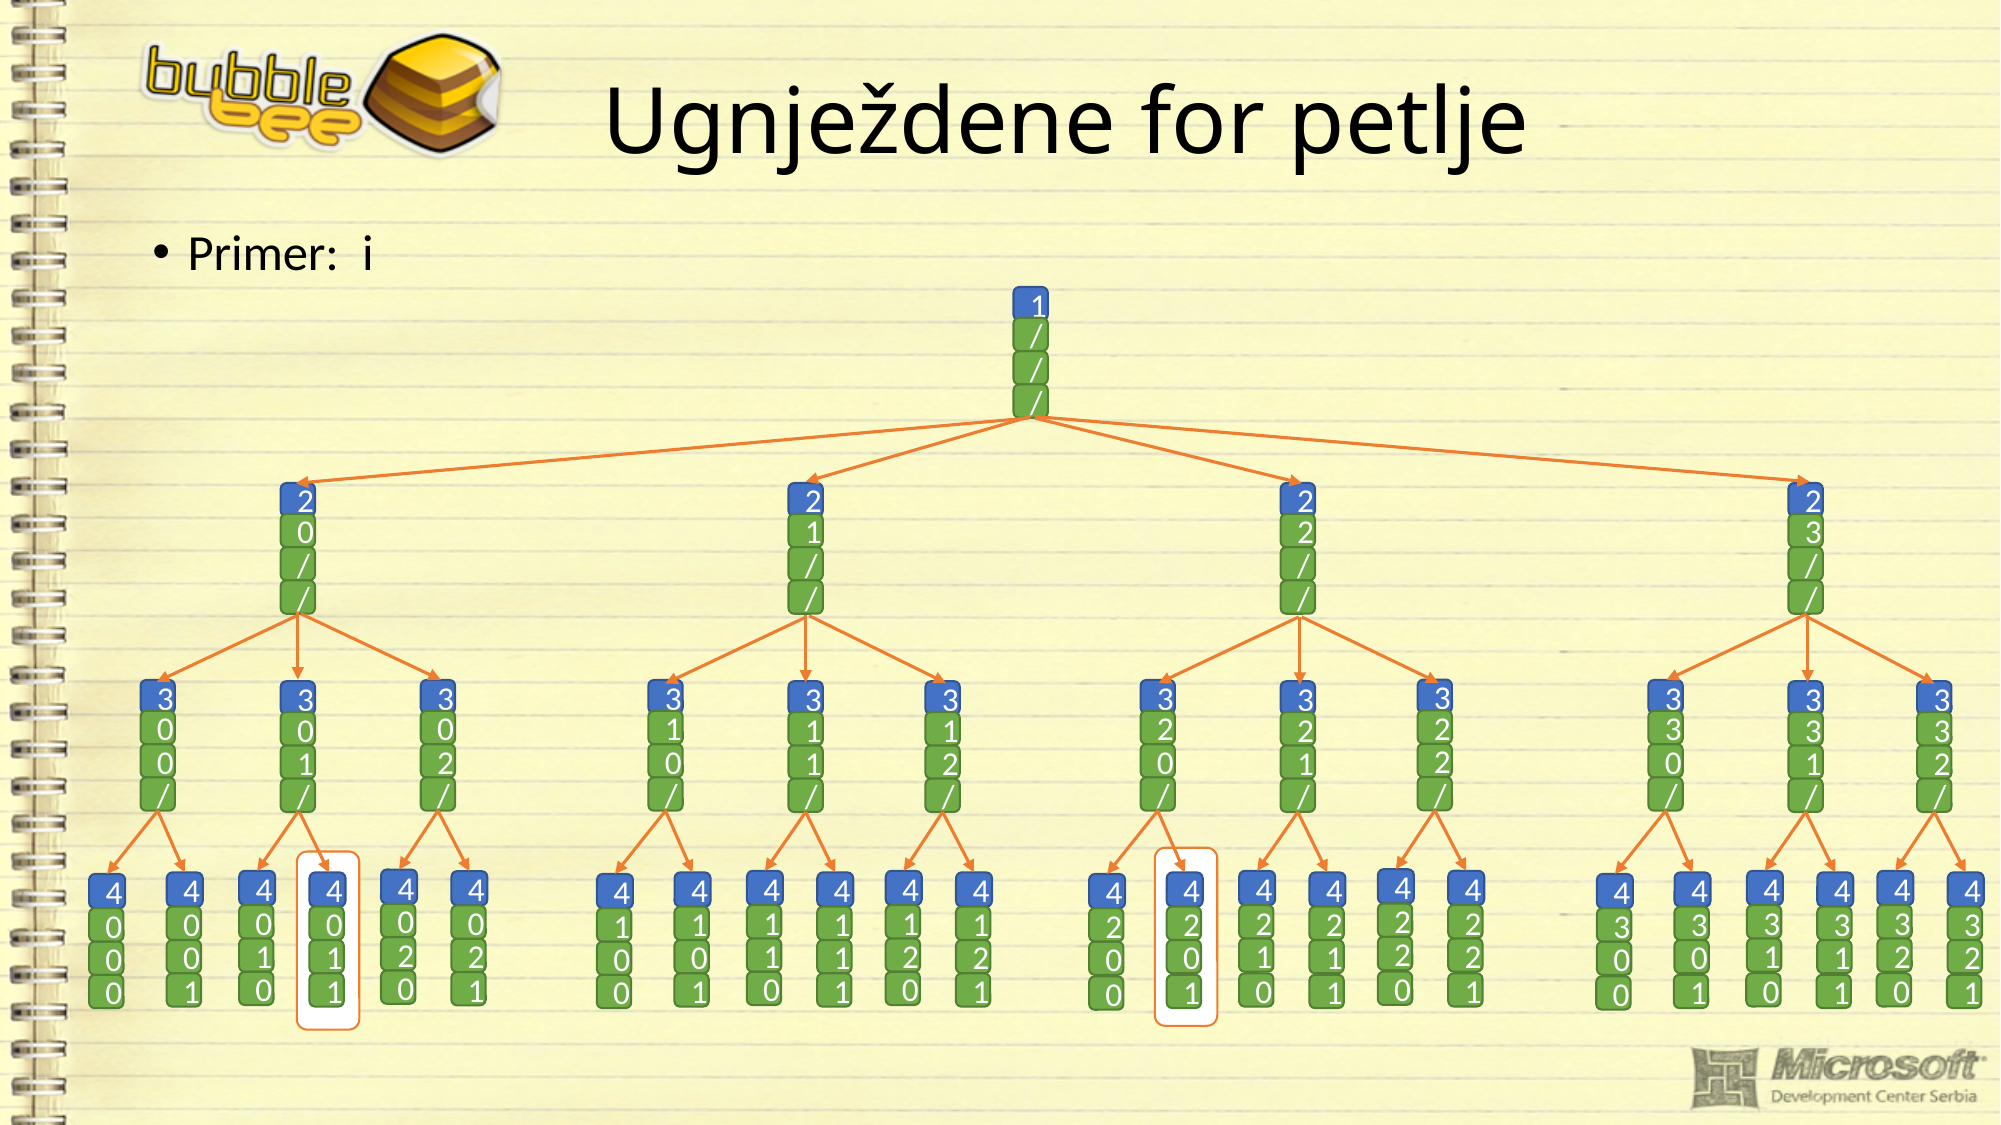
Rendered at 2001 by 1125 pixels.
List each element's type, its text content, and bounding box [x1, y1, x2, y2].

text_box 1 [745, 904, 783, 940]
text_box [942, 812, 975, 873]
text_box 0 [1088, 942, 1125, 976]
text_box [1434, 810, 1467, 871]
text_box 4 [884, 869, 923, 906]
text_box 2 [1238, 904, 1275, 940]
text_box 1 [787, 745, 824, 779]
text_box / [279, 547, 317, 580]
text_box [1934, 812, 1966, 873]
text_box / [787, 777, 824, 812]
text_box 0 [884, 970, 921, 1007]
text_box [665, 810, 693, 873]
text_box 0 [379, 902, 417, 939]
text_box 4 [1816, 871, 1855, 907]
text_box 0 [1088, 975, 1125, 1011]
text_box 1 [1279, 746, 1317, 778]
text_box 3 [1787, 710, 1824, 747]
text_box 0 [595, 942, 633, 975]
text_box 2 [450, 939, 487, 972]
text_box 4 [1238, 869, 1277, 906]
text_box 1 [1012, 285, 1049, 319]
text_box / [1787, 777, 1824, 812]
text_box / [1279, 579, 1317, 615]
text_box 2 [884, 939, 922, 971]
text_box 2 [1376, 902, 1414, 938]
text_box / [419, 776, 457, 810]
text_box / [1139, 776, 1176, 810]
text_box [299, 812, 330, 873]
title Ugnježdene for petlje [587, 59, 1863, 189]
text_box 4 [1447, 869, 1486, 906]
text_box 2 [1447, 903, 1484, 940]
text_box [805, 416, 1031, 482]
text_box 4 [1165, 871, 1204, 907]
text_box 2 [1139, 709, 1176, 746]
text_box 0 [647, 744, 684, 777]
text_box 2 [1279, 512, 1317, 549]
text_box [1257, 812, 1297, 871]
text_box / [1916, 777, 1953, 812]
text_box 1 [787, 710, 824, 747]
text_box / [1279, 777, 1317, 812]
text_box 3 [647, 678, 684, 712]
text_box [1034, 416, 1810, 482]
text_box / [1787, 547, 1824, 580]
text_box 0 [238, 970, 275, 1007]
text_box 0 [1238, 972, 1275, 1008]
text_box 3 [1816, 905, 1853, 942]
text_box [107, 810, 158, 875]
text_box 0 [450, 904, 487, 940]
text_box 4 [1088, 872, 1127, 909]
text_box 3 [1139, 678, 1176, 712]
text_box 2 [1279, 710, 1317, 747]
text_box / [279, 777, 317, 812]
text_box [1805, 812, 1836, 873]
text_box 3 [1876, 904, 1913, 940]
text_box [295, 417, 1029, 484]
text_box 4 [1876, 869, 1915, 906]
text_box 1 [954, 972, 992, 1008]
text_box / [647, 776, 684, 810]
text_box 0 [419, 709, 457, 746]
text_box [809, 615, 947, 684]
text_box 0 [673, 940, 710, 973]
text_box 1 [787, 512, 824, 549]
text_box 0 [88, 942, 125, 975]
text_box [1297, 812, 1328, 873]
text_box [1395, 810, 1434, 870]
text_box 3 [139, 678, 176, 712]
text_box 1 [1787, 745, 1824, 779]
text_box 1 [1308, 940, 1345, 974]
text_box 4 [1673, 871, 1712, 907]
text_box 4 [595, 872, 634, 909]
text_box 4 [673, 871, 712, 907]
text_box 1 [279, 746, 317, 778]
text_box / [1787, 579, 1824, 615]
text_box 1 [595, 907, 633, 943]
text_box 4 [308, 871, 347, 907]
text_box 3 [419, 678, 457, 712]
text_box / [279, 579, 317, 615]
text_box 0 [1673, 940, 1710, 974]
text_box 1 [1308, 973, 1345, 1010]
text_box 3 [279, 680, 317, 713]
text_box 0 [165, 905, 203, 942]
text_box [1614, 810, 1666, 875]
text_box 4 [450, 870, 489, 906]
text_box 1 [673, 972, 710, 1008]
text_box 1 [308, 972, 345, 1008]
text_box 1 [238, 939, 275, 972]
text_box 3 [1745, 904, 1783, 940]
text_box 0 [279, 512, 317, 549]
text_box 0 [279, 710, 317, 747]
text_box / [1279, 547, 1317, 580]
text_box / [1647, 776, 1684, 810]
text_box 3 [1647, 709, 1684, 746]
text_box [437, 810, 470, 872]
text_box 3 [1787, 681, 1824, 713]
text_box 3 [787, 680, 824, 713]
text_box 1 [673, 905, 710, 942]
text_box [614, 810, 666, 875]
text_box 0 [1875, 972, 1913, 1008]
text_box 4 [1745, 869, 1784, 905]
text_box 3 [1416, 678, 1454, 712]
text_box 1 [816, 905, 853, 942]
text_box 3 [924, 680, 961, 713]
text_box 0 [165, 940, 203, 973]
text_box 4 [816, 871, 855, 907]
text_box 2 [1165, 905, 1203, 942]
text_box 3 [1595, 907, 1633, 943]
text_box 2 [1279, 482, 1317, 515]
text_box 1 [816, 972, 853, 1008]
text_box 1 [1816, 940, 1853, 974]
text_box / [139, 776, 176, 810]
text_box 4 [379, 868, 419, 904]
text_box 0 [1139, 744, 1176, 777]
text_box 2 [924, 745, 961, 779]
text_box 2 [1416, 744, 1454, 777]
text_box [398, 810, 437, 870]
text_box 1 [1745, 939, 1783, 972]
text_box 1 [165, 972, 203, 1008]
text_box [1805, 616, 1935, 684]
text_box 0 [745, 970, 783, 1007]
text_box 4 [88, 872, 127, 909]
text_box 1 [1165, 973, 1203, 1010]
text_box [156, 615, 297, 682]
text_box / [1012, 383, 1049, 419]
text_box 2 [419, 744, 457, 777]
text_box 3 [1647, 678, 1684, 712]
text_box / [787, 579, 824, 615]
text_box [1153, 846, 1219, 1027]
picture [0, 0, 2001, 1125]
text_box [1895, 812, 1934, 871]
text_box 4 [1308, 871, 1347, 907]
text_box 2 [787, 484, 824, 515]
text_box 3 [1946, 905, 1984, 942]
text_box 1 [308, 940, 345, 973]
text_box / [1012, 351, 1049, 384]
text_box 2 [1916, 745, 1953, 778]
text_box 2 [1946, 940, 1984, 974]
text_box 2 [1787, 481, 1824, 515]
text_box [764, 812, 805, 871]
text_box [1158, 616, 1299, 684]
text_box / [1416, 776, 1454, 810]
text_box 0 [308, 905, 345, 942]
text_box 1 [1447, 972, 1484, 1008]
text_box 0 [1647, 744, 1684, 777]
text_box 4 [1595, 872, 1634, 909]
text_box 1 [884, 904, 922, 940]
text_box 4 [1946, 871, 1985, 907]
text_box 2 [1376, 937, 1414, 971]
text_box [1301, 616, 1439, 683]
text_box 0 [1595, 942, 1633, 976]
text_box 4 [1376, 868, 1415, 904]
text_box 2 [379, 937, 417, 970]
text_box 0 [1376, 970, 1414, 1006]
text_box 3 [1279, 683, 1317, 713]
text_box 4 [165, 871, 204, 907]
text_box 2 [954, 940, 992, 973]
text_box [1764, 812, 1805, 871]
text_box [1107, 810, 1158, 875]
text_box 4 [238, 869, 277, 906]
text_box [1666, 613, 1807, 681]
text_box 0 [379, 969, 417, 1005]
text_box 0 [1745, 972, 1782, 1008]
text_box 1 [1815, 973, 1852, 1010]
text_box 1 [924, 710, 961, 747]
text_box 0 [139, 744, 176, 777]
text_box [1665, 810, 1693, 873]
text_box 2 [1308, 905, 1345, 942]
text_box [257, 812, 298, 871]
text_box 1 [1238, 939, 1275, 972]
text_box 1 [647, 709, 684, 746]
text_box 0 [88, 973, 125, 1010]
text_box 2 [1447, 938, 1484, 972]
text_box [295, 850, 361, 1031]
text_box 4 [745, 869, 784, 905]
text_box 3 [1916, 680, 1953, 713]
text_box 1 [954, 905, 992, 942]
text_box 1 [745, 939, 783, 971]
text_box 1 [1672, 973, 1710, 1010]
text_box 2 [1088, 907, 1125, 943]
text_box 0 [595, 973, 633, 1010]
text_box 1 [816, 940, 853, 973]
text_box / [1012, 316, 1049, 353]
text_box 3 [1916, 710, 1953, 747]
text_box 2 [279, 481, 317, 515]
text_box 3 [1787, 512, 1824, 549]
text_box 3 [1673, 905, 1710, 942]
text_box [300, 613, 441, 680]
text_box / [787, 547, 824, 580]
text_box 0 [88, 907, 125, 943]
text_box 2 [1416, 709, 1454, 745]
text_box 2 [1876, 938, 1913, 972]
text_box 1 [450, 971, 487, 1007]
text_box 0 [139, 709, 176, 746]
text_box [665, 617, 806, 684]
text_box / [924, 777, 961, 812]
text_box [903, 812, 942, 871]
text_box 1 [1945, 973, 1983, 1010]
text_box 0 [1165, 940, 1203, 974]
text_box 0 [238, 904, 275, 940]
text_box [1157, 810, 1185, 873]
text_box 0 [1595, 975, 1632, 1011]
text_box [805, 812, 836, 873]
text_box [1034, 417, 1302, 484]
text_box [157, 810, 185, 873]
text_box 4 [954, 871, 994, 907]
